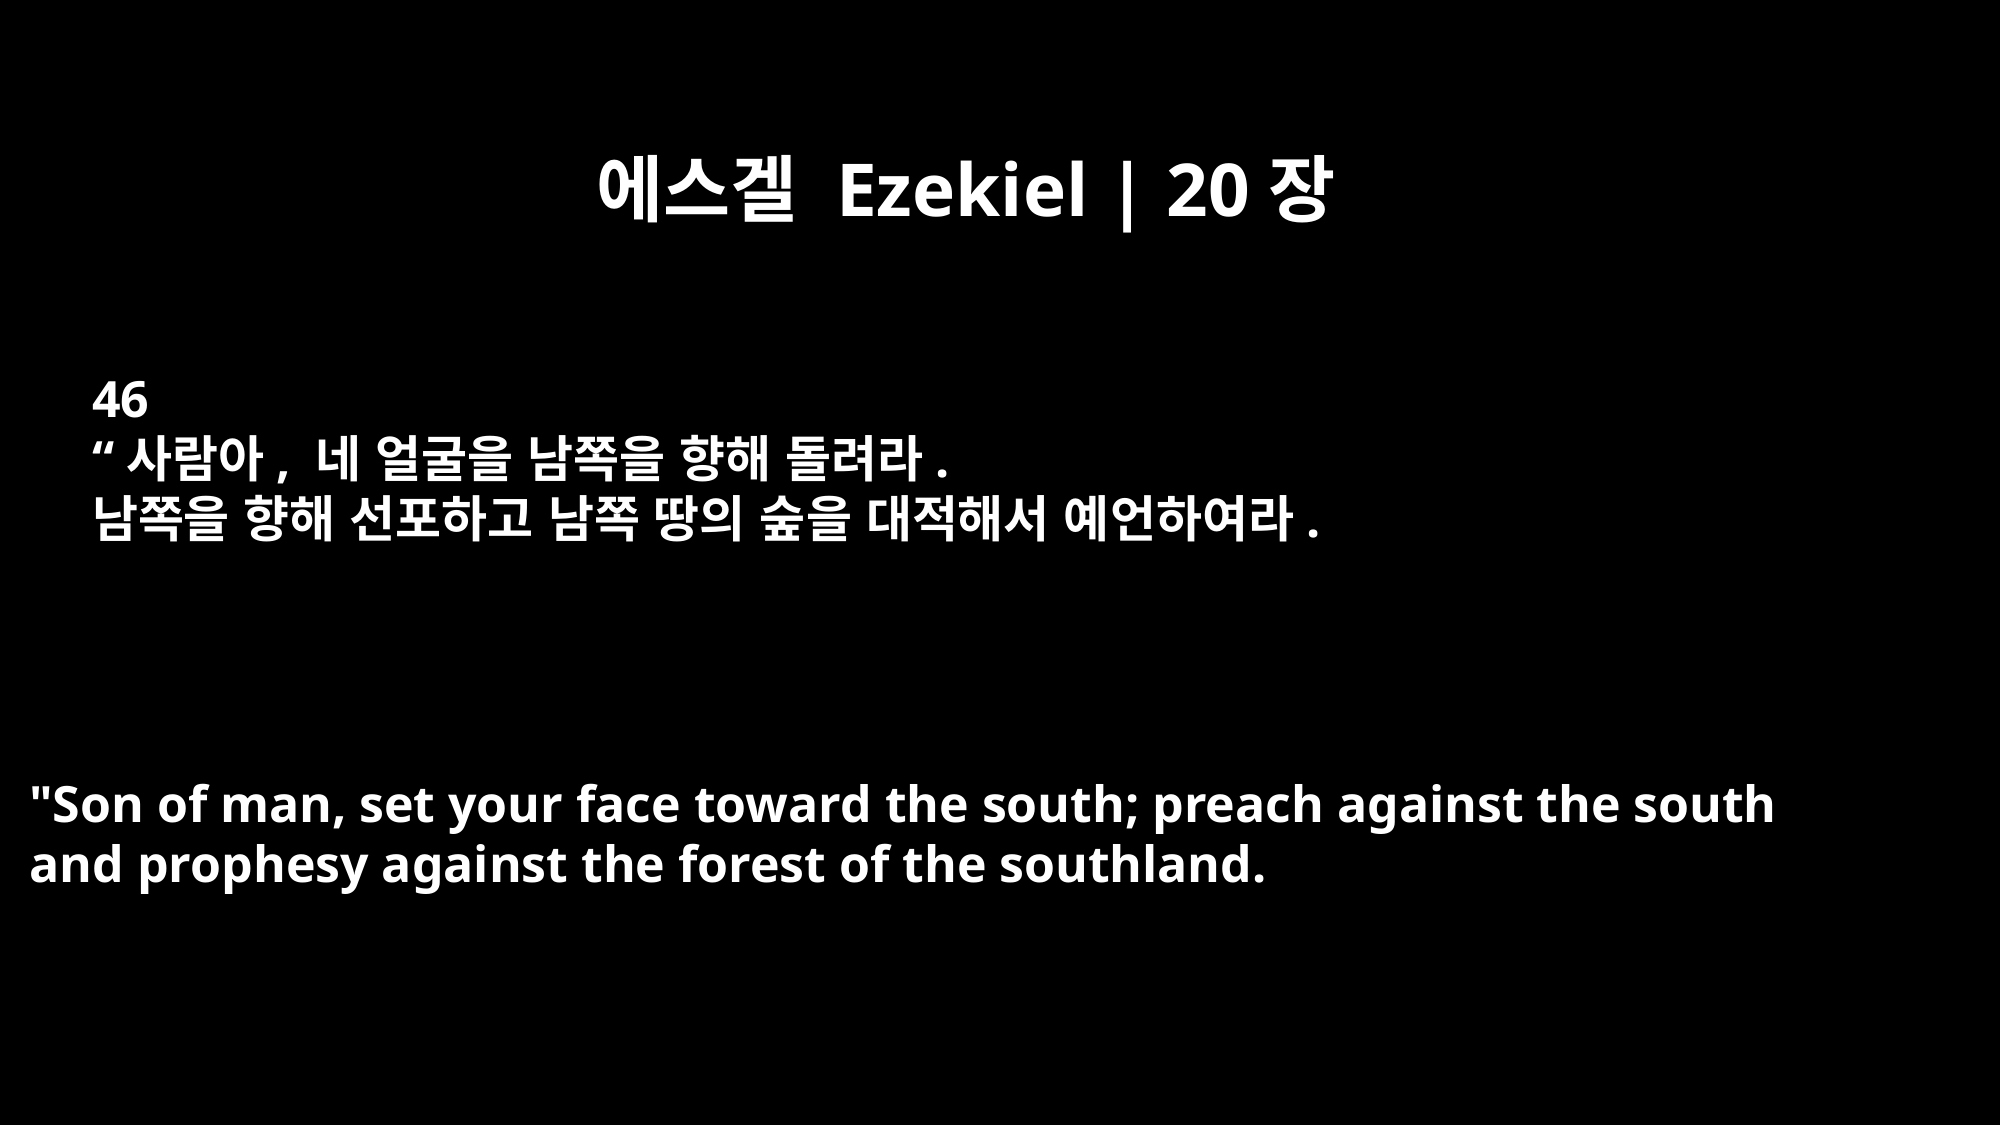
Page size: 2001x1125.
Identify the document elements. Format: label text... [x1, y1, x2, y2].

text_box 46 “사람아, 네 얼굴을 남쪽을 향해 돌려라. 남쪽을 향해 선포하고 남쪽 땅의 숲을 대적해서 예언하여라. [77, 359, 1336, 555]
text_box 에스겔 Ezekiel | 20장 [581, 136, 1351, 239]
text_box "Son of man, set your face toward the south; preach against the south and prophesy against the forest of the southland. [14, 764, 1806, 900]
